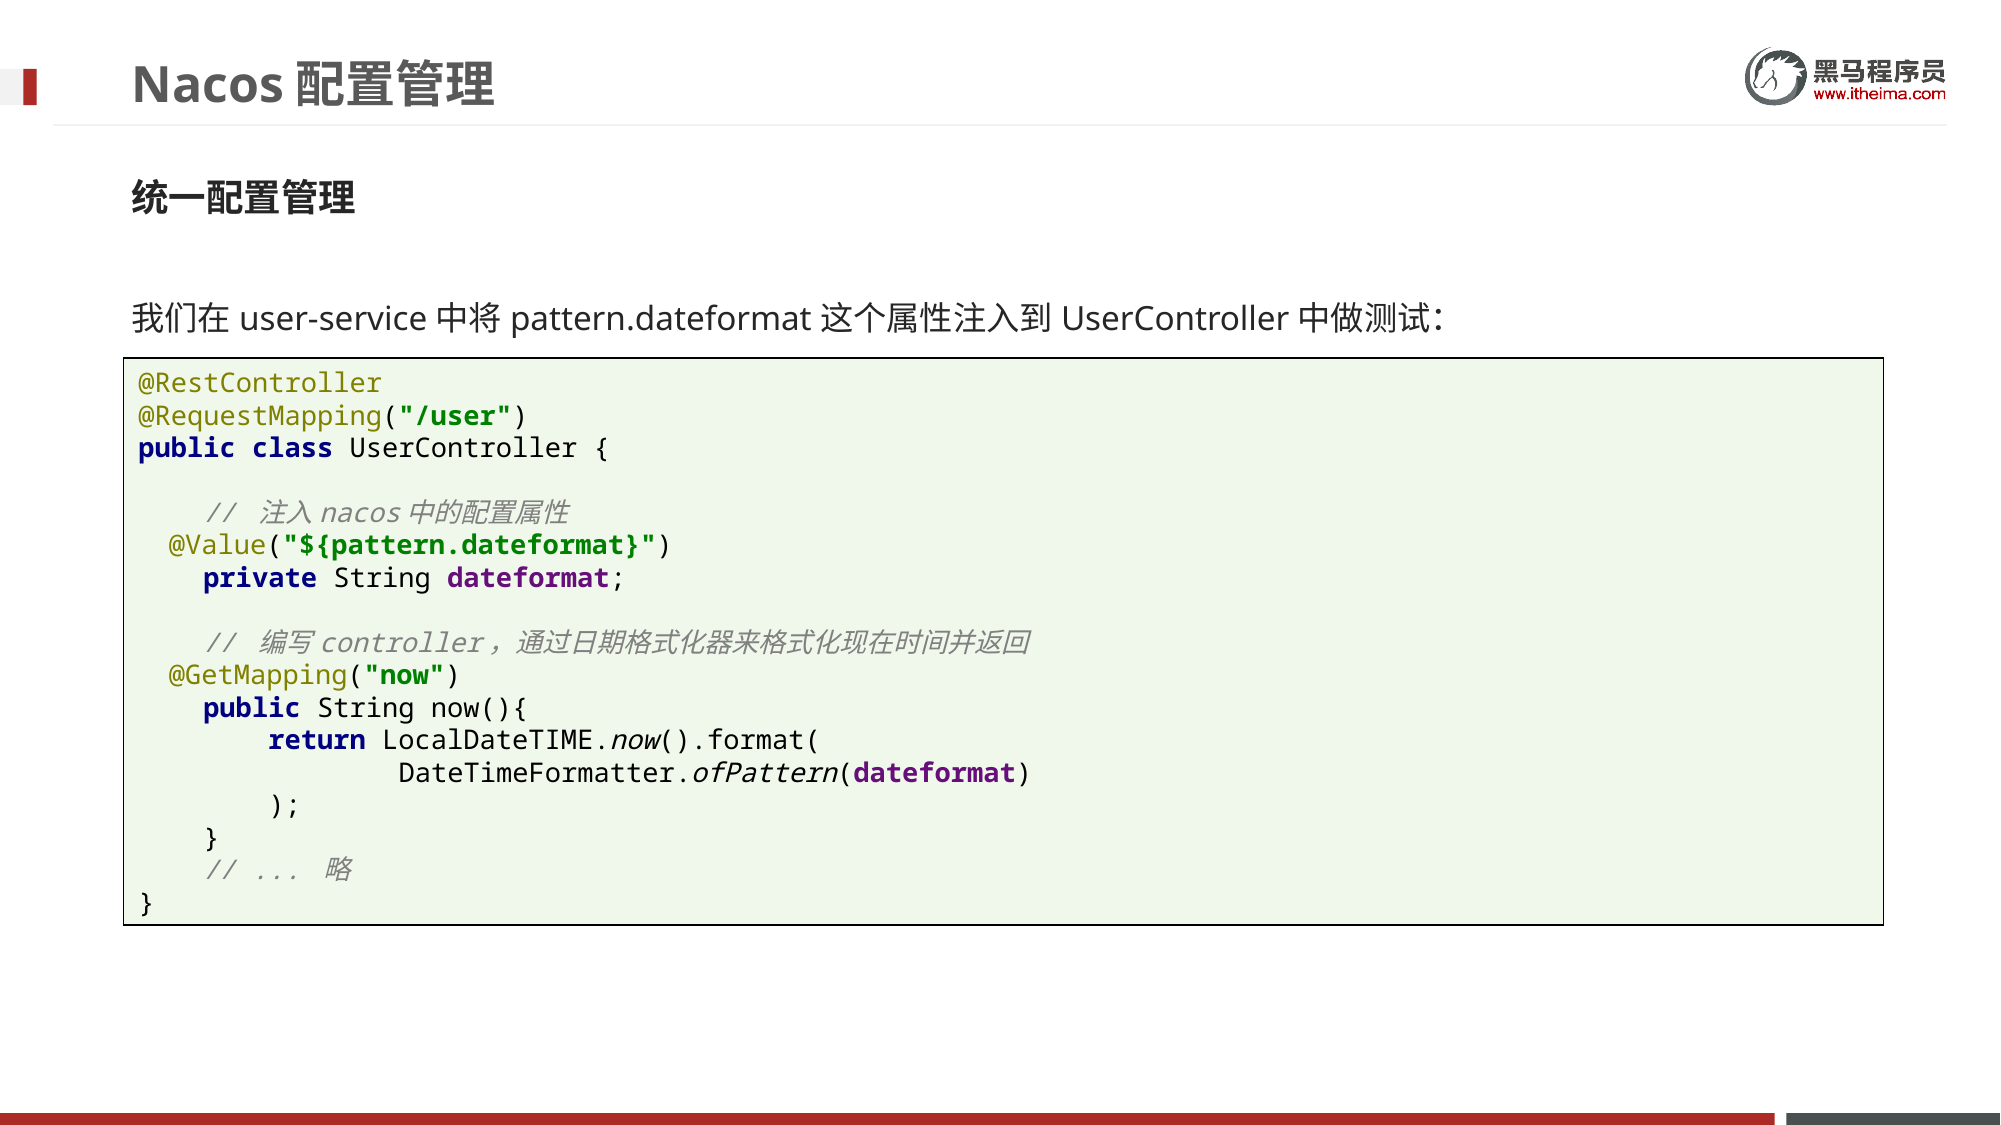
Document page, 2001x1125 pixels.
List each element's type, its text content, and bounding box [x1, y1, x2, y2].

text_box @RestController @RequestMapping("/user") public class UserController { // 注入nacos中的配置属性 @Value("${pattern.dateformat}") private String dateformat; // 编写controller，通过日期格式化器来格式化现在时间并返回 @GetMapping("now") public String now(){ return LocalDateTIME.now().format( DateTimeFormatter.ofPattern(dateformat) ); } // ... 略 } [123, 357, 1884, 926]
picture [1744, 46, 1946, 106]
list 统一配置管理 [116, 154, 1880, 239]
list 我们在user-service中将pattern.dateformat这个属性注入到UserController中做测试： [116, 270, 1880, 839]
title Nacos配置管理 [116, 40, 1556, 125]
